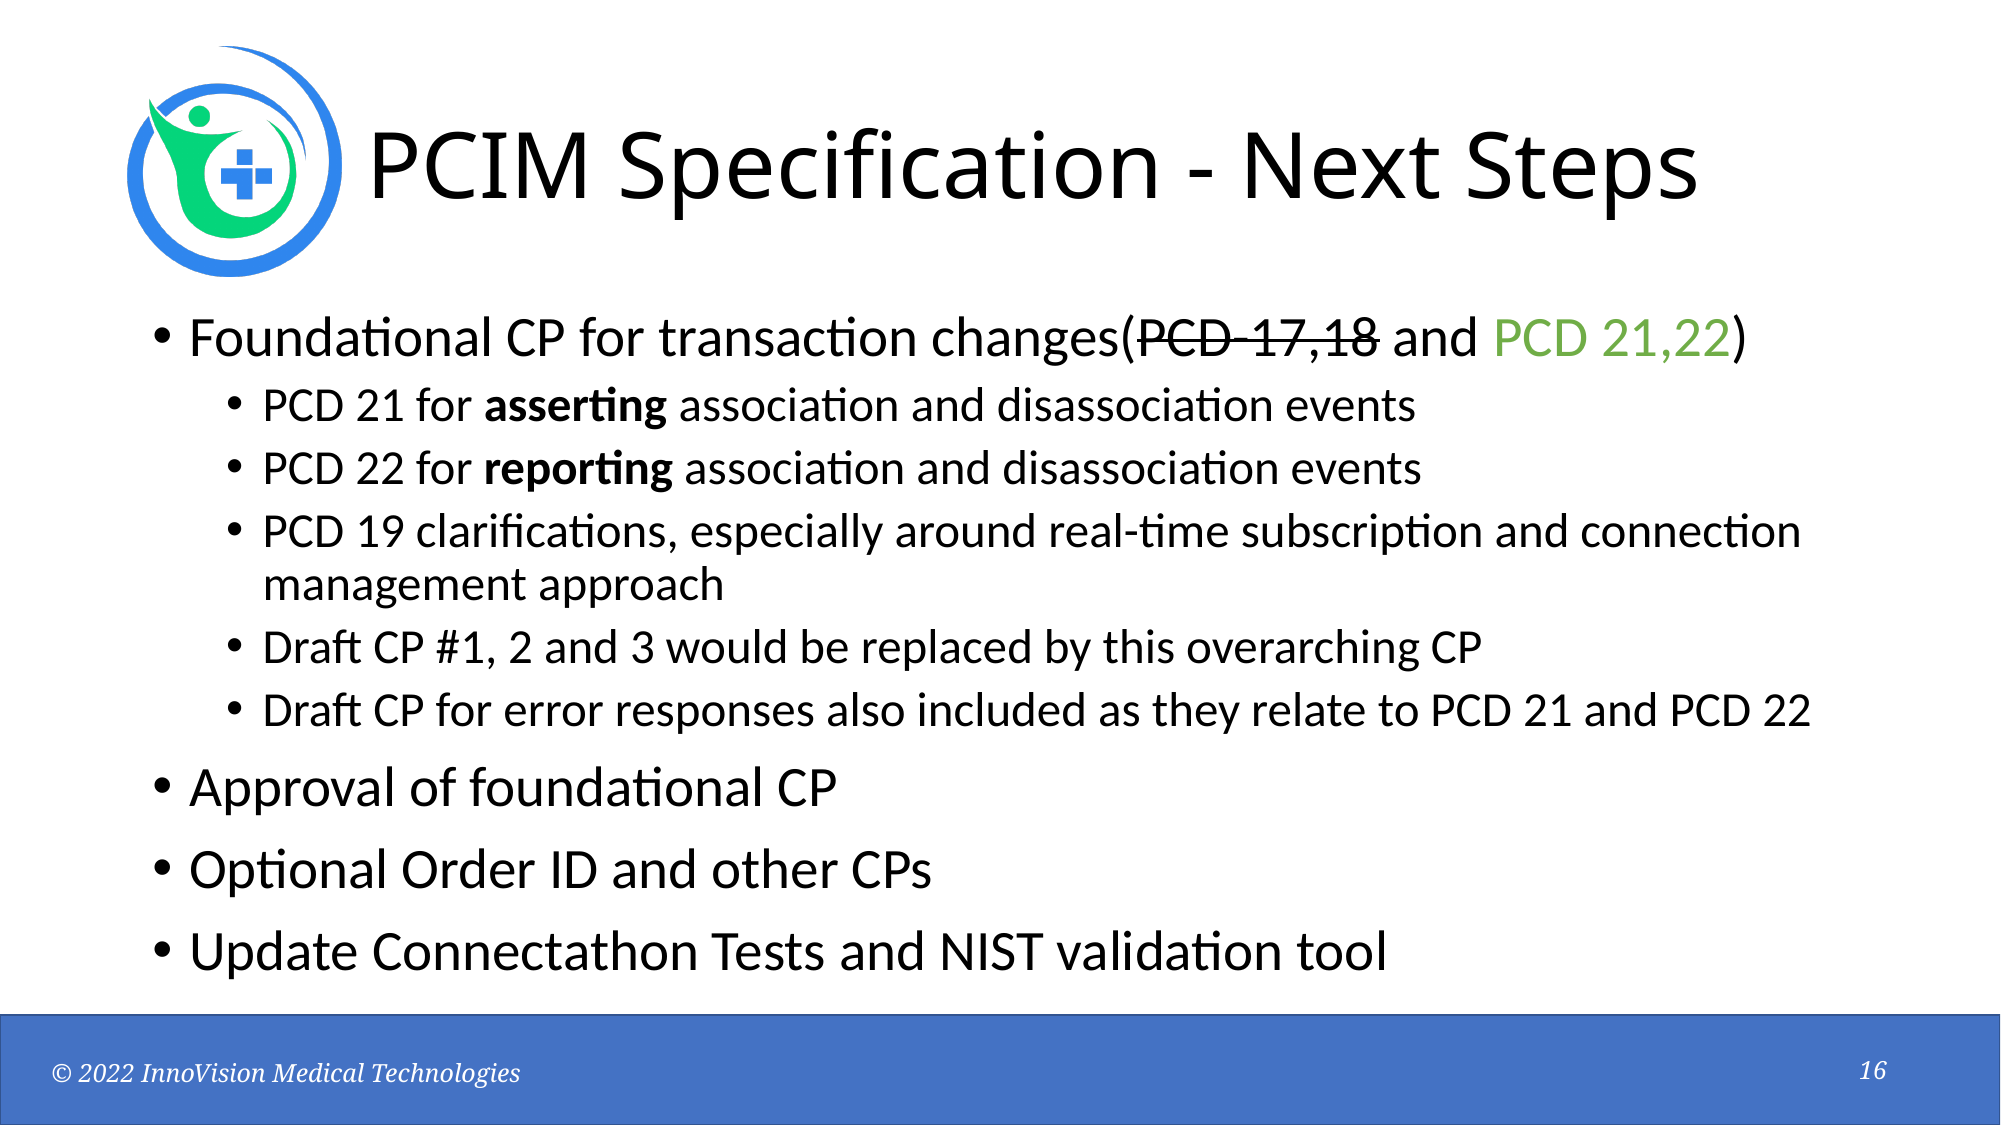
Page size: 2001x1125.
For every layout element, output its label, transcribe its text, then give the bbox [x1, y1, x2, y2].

picture [127, 46, 342, 277]
list Foundational CP for transaction changes(PCD-17,18 and PCD 21,22) PCD 21 for asserting association and disassociation events PCD 22 for reporting association and disassociation events PCD 19 clarifications, especially around real-time subscription and connection management approach Draft CP #1, 2 and 3 would be replaced by this overarching CP Draft CP for error responses also included as they relate to PCD 21 and PCD 22 Approval of foundational CP Optional Order ID and other CPs Update Connectathon Tests and NIST validation tool [137, 299, 1863, 994]
title PCIM Specification - Next Steps [351, 59, 1863, 278]
